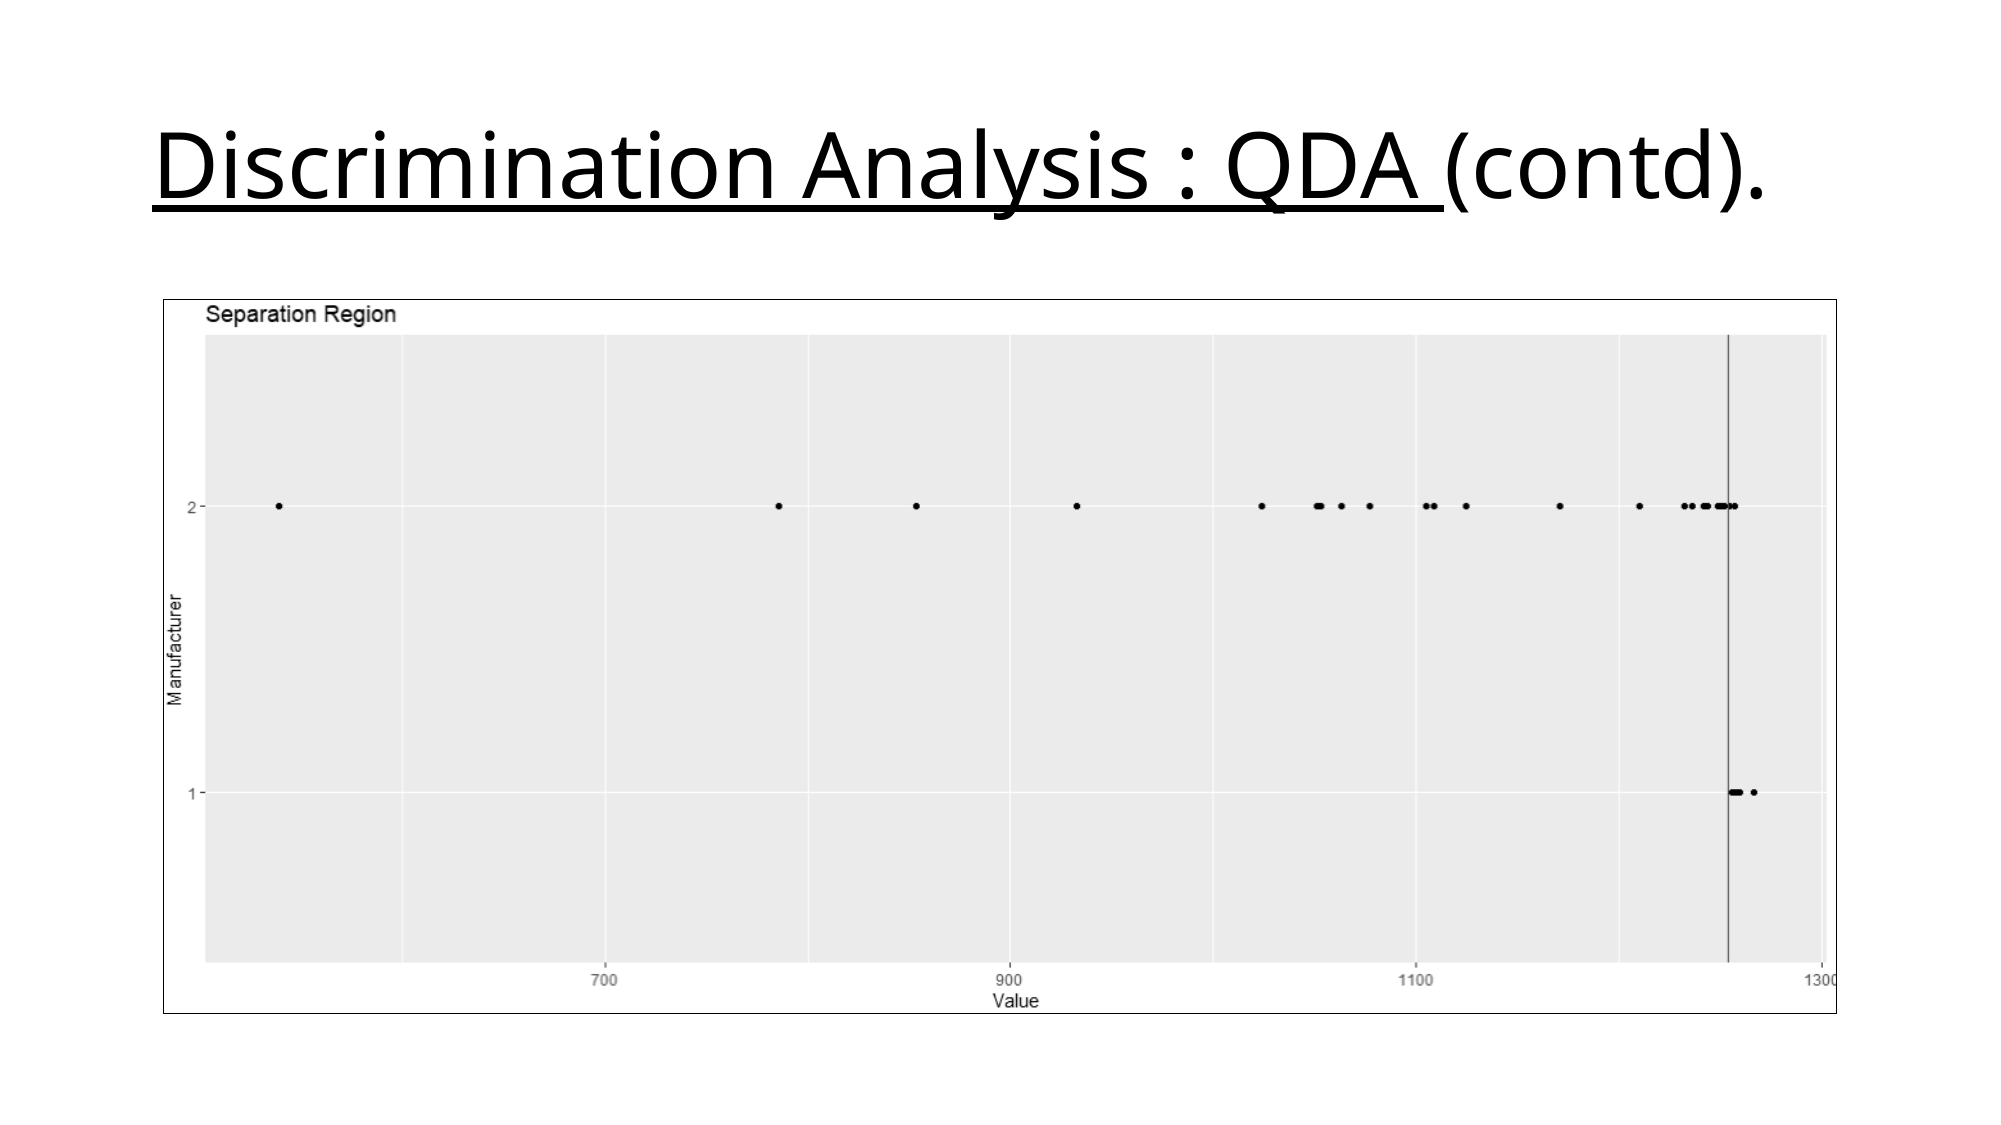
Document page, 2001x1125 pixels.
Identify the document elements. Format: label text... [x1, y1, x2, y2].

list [163, 299, 1837, 1014]
title Discrimination Analysis : QDA (contd). [137, 59, 1863, 278]
